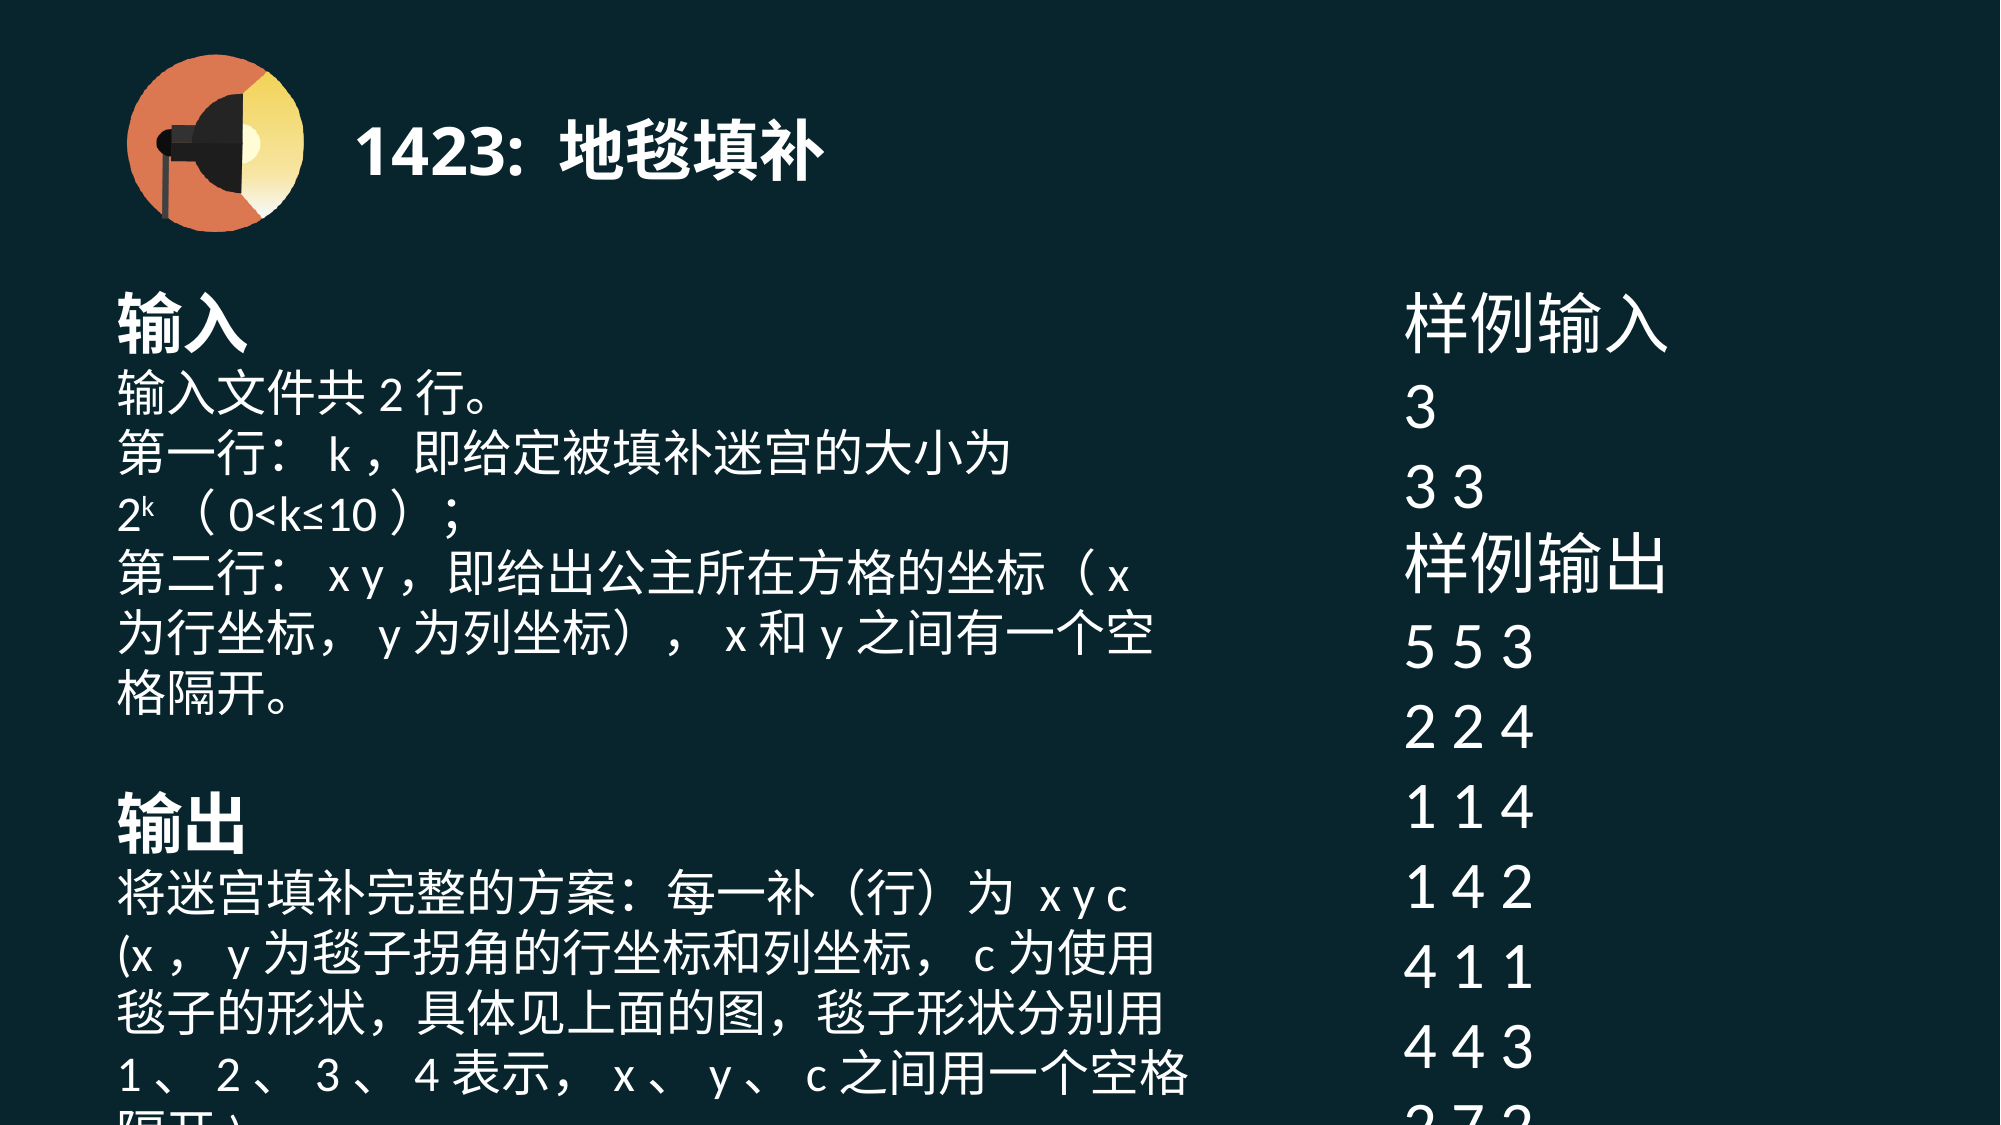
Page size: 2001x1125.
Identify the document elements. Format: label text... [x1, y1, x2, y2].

picture [126, 54, 304, 232]
text_box 输入 输入文件共2行。 第一行：k，即给定被填补迷宫的大小为2k（0<k≤10）； 第二行：x y，即给出公主所在方格的坐标（x为行坐标，y为列坐标），x和y之间有一个空格隔开。 输出 将迷宫填补完整的方案：每一补（行）为 x y c (x，y为毯子拐角的行坐标和列坐标，c为使用毯子的形状，具体见上面的图，毯子形状分别用1、2、3、4表示，x、y、c之间用一个空格隔开)。 [101, 274, 1205, 1125]
text_box 样例输入 3 3 3 样例输出 5 5 3 2 2 4 1 1 4 1 4 2 4 1 1 4 4 3 2 7 2 1 5 4 1 8 2 3 6 2 4 8 3 7 2 1 5 1 4 6 3 1 8 1 1 8 4 3 7 7 3 6 6 3 5 8 2 8 5 1 8 8 3 [1388, 274, 1775, 1125]
title 1423: 地毯填补 [338, 90, 1532, 209]
